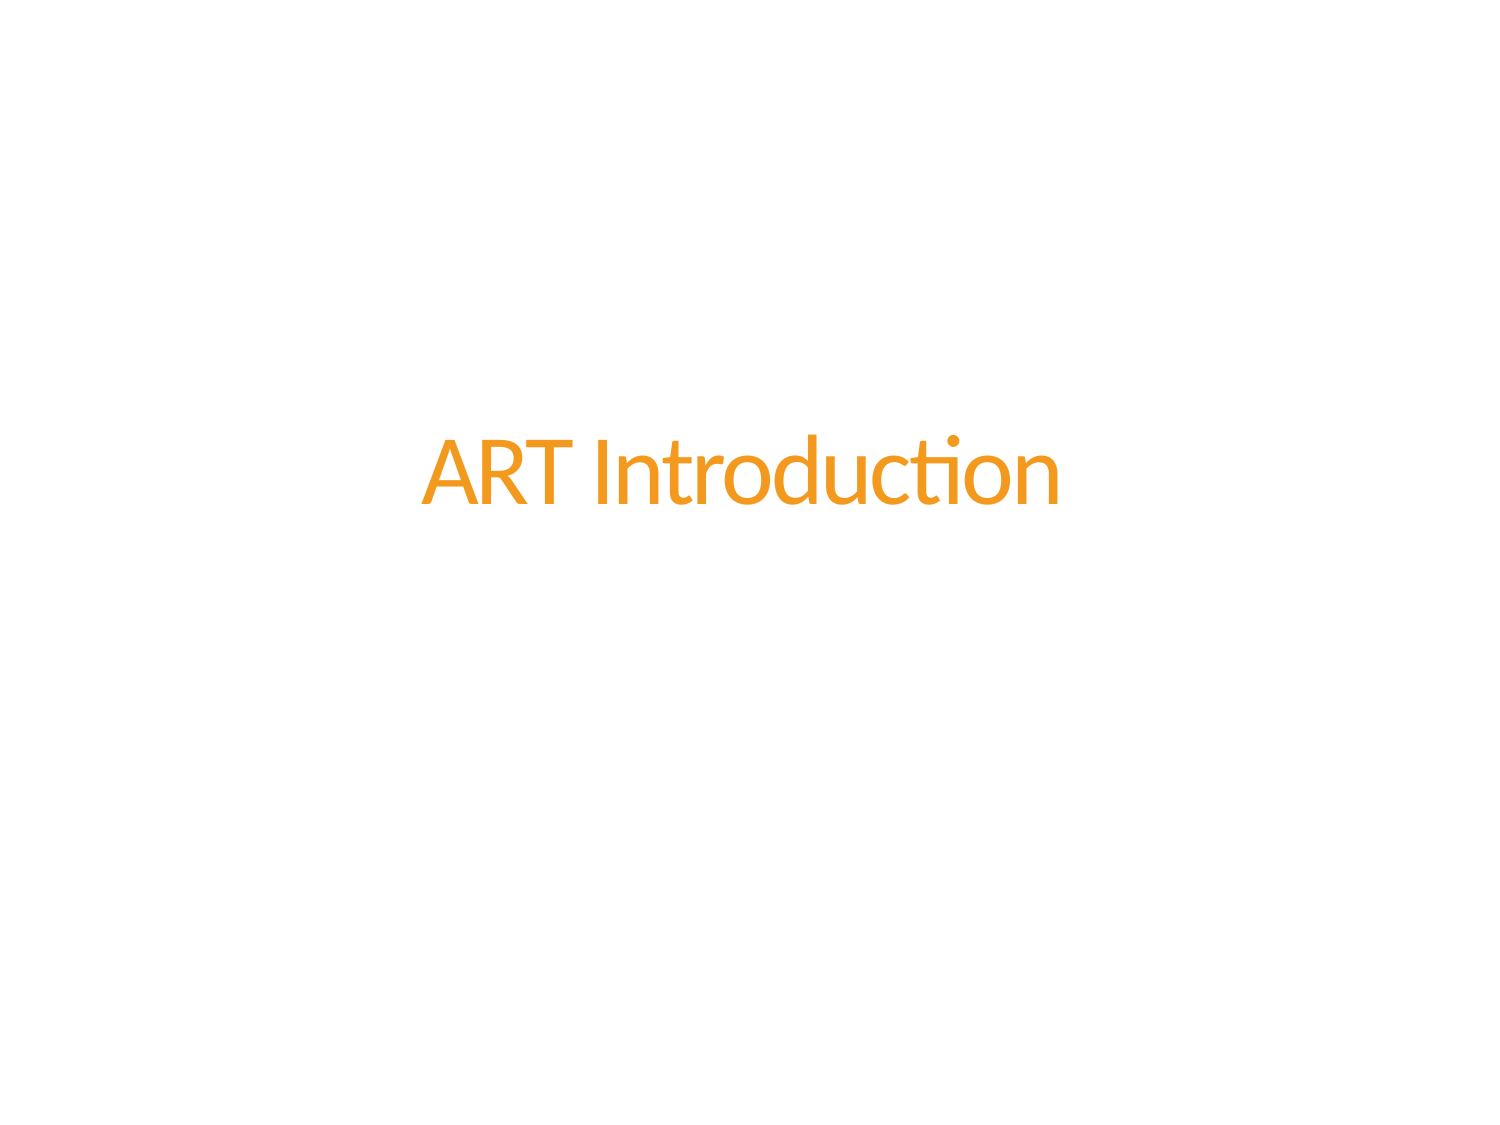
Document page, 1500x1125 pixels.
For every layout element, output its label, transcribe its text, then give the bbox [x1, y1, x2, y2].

text_box ART Introduction [53, 420, 1452, 658]
